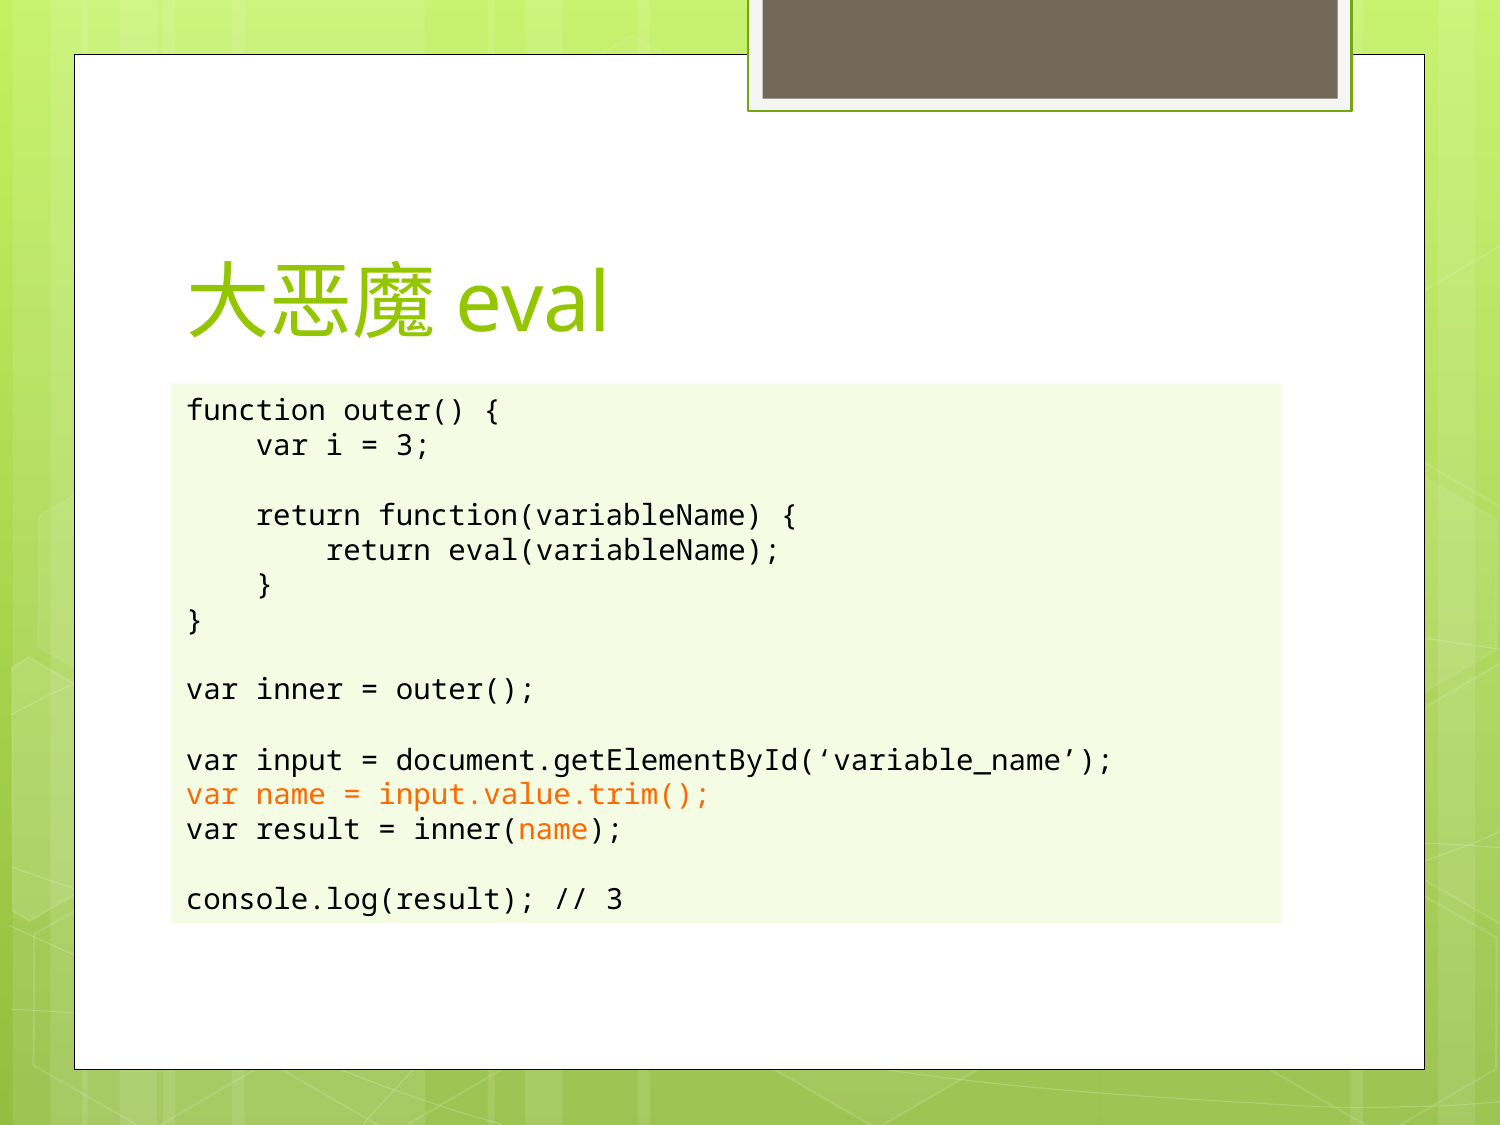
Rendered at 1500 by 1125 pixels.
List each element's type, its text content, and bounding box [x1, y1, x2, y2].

text_box function outer() { var i = 3; return function(variableName) { return eval(variableName); } } var inner = outer(); var input = document.getElementById(‘variable_name’); var name = input.value.trim(); var result = inner(name); console.log(result); // 3 [171, 383, 1282, 923]
title 大恶魔eval [171, 168, 1324, 357]
